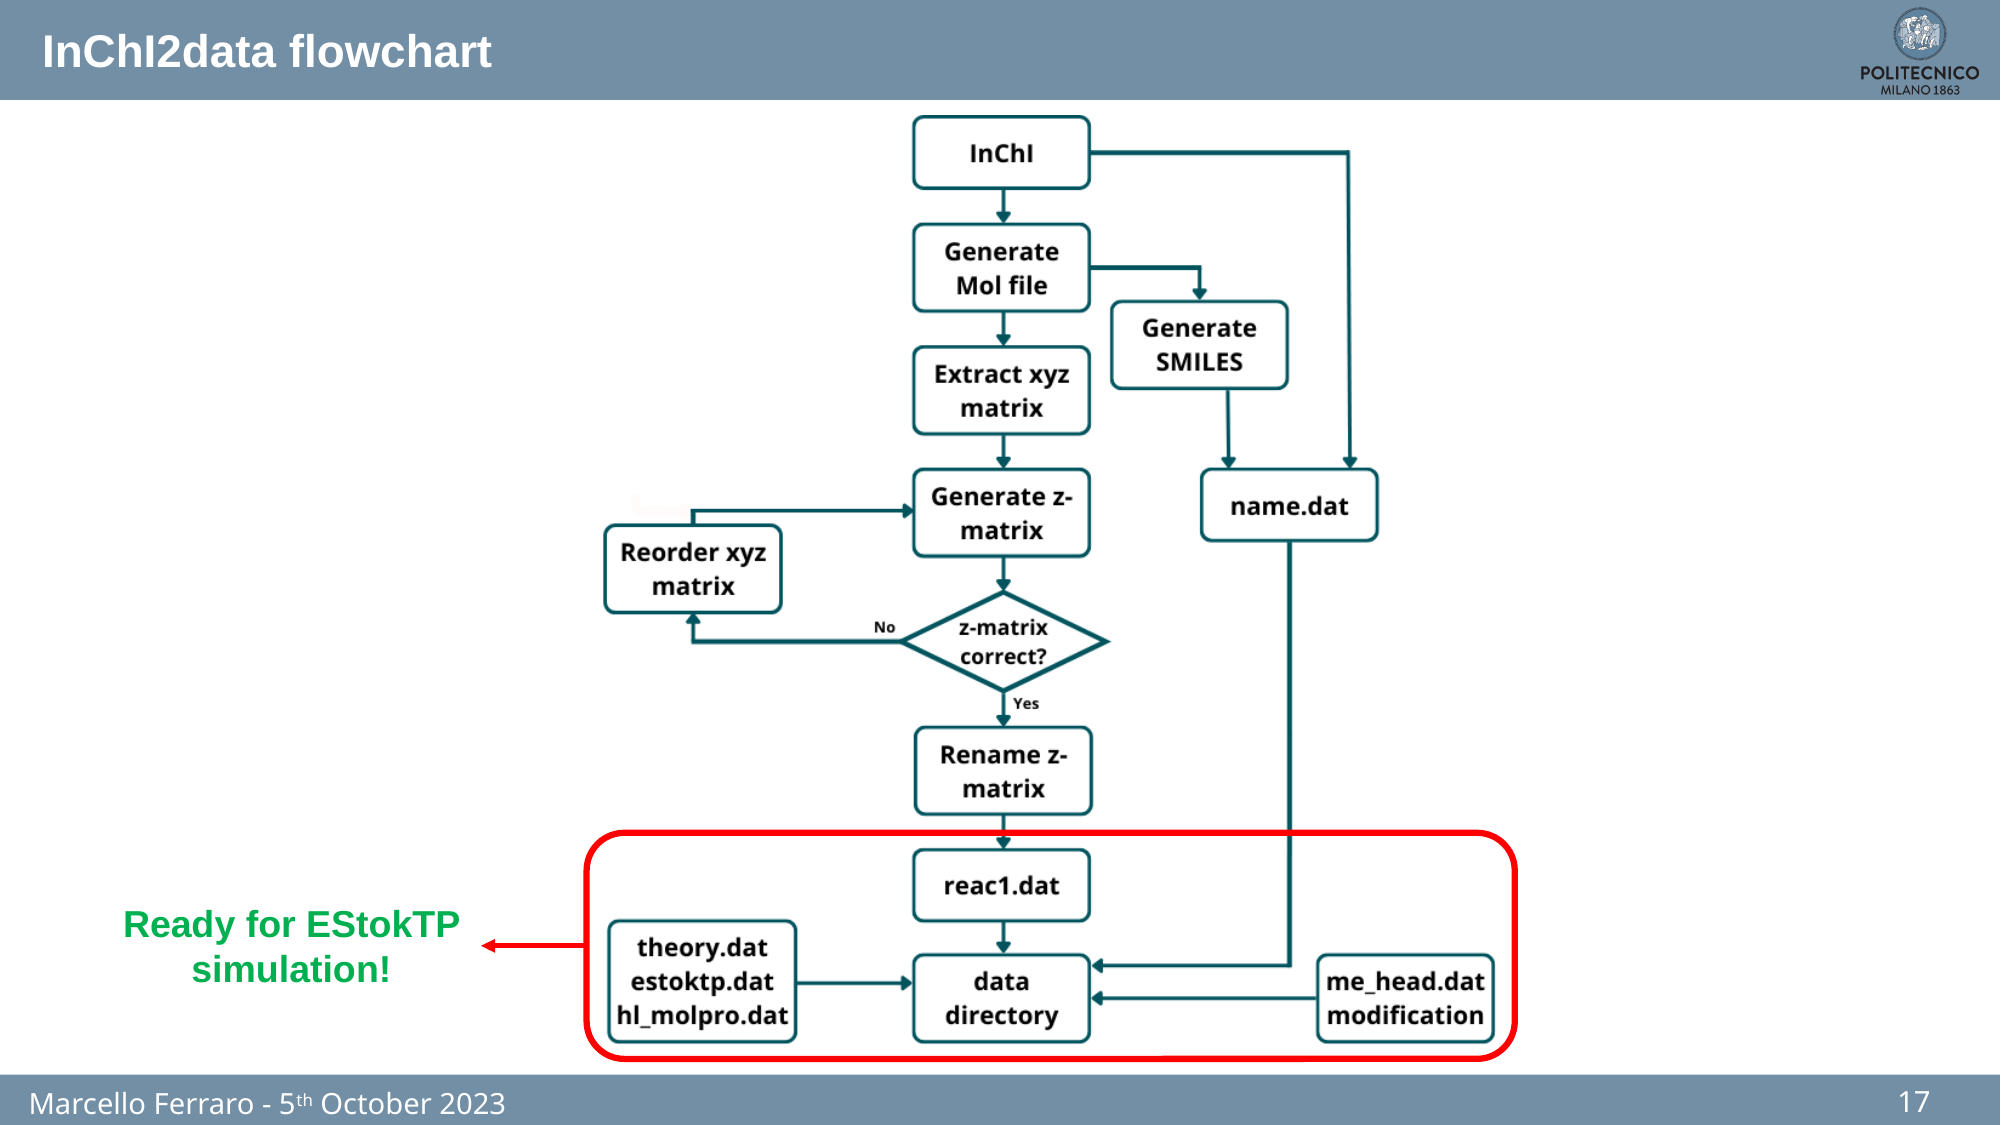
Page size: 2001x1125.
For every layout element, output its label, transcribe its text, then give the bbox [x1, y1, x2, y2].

picture [1839, 0, 2000, 113]
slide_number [13, 1071, 631, 1125]
text_box [594, 1046, 1507, 1060]
text_box Ready for EStokTP simulation! [101, 892, 379, 998]
text_box InChI2data flowchart [27, 14, 1839, 85]
picture [379, 115, 1621, 1046]
